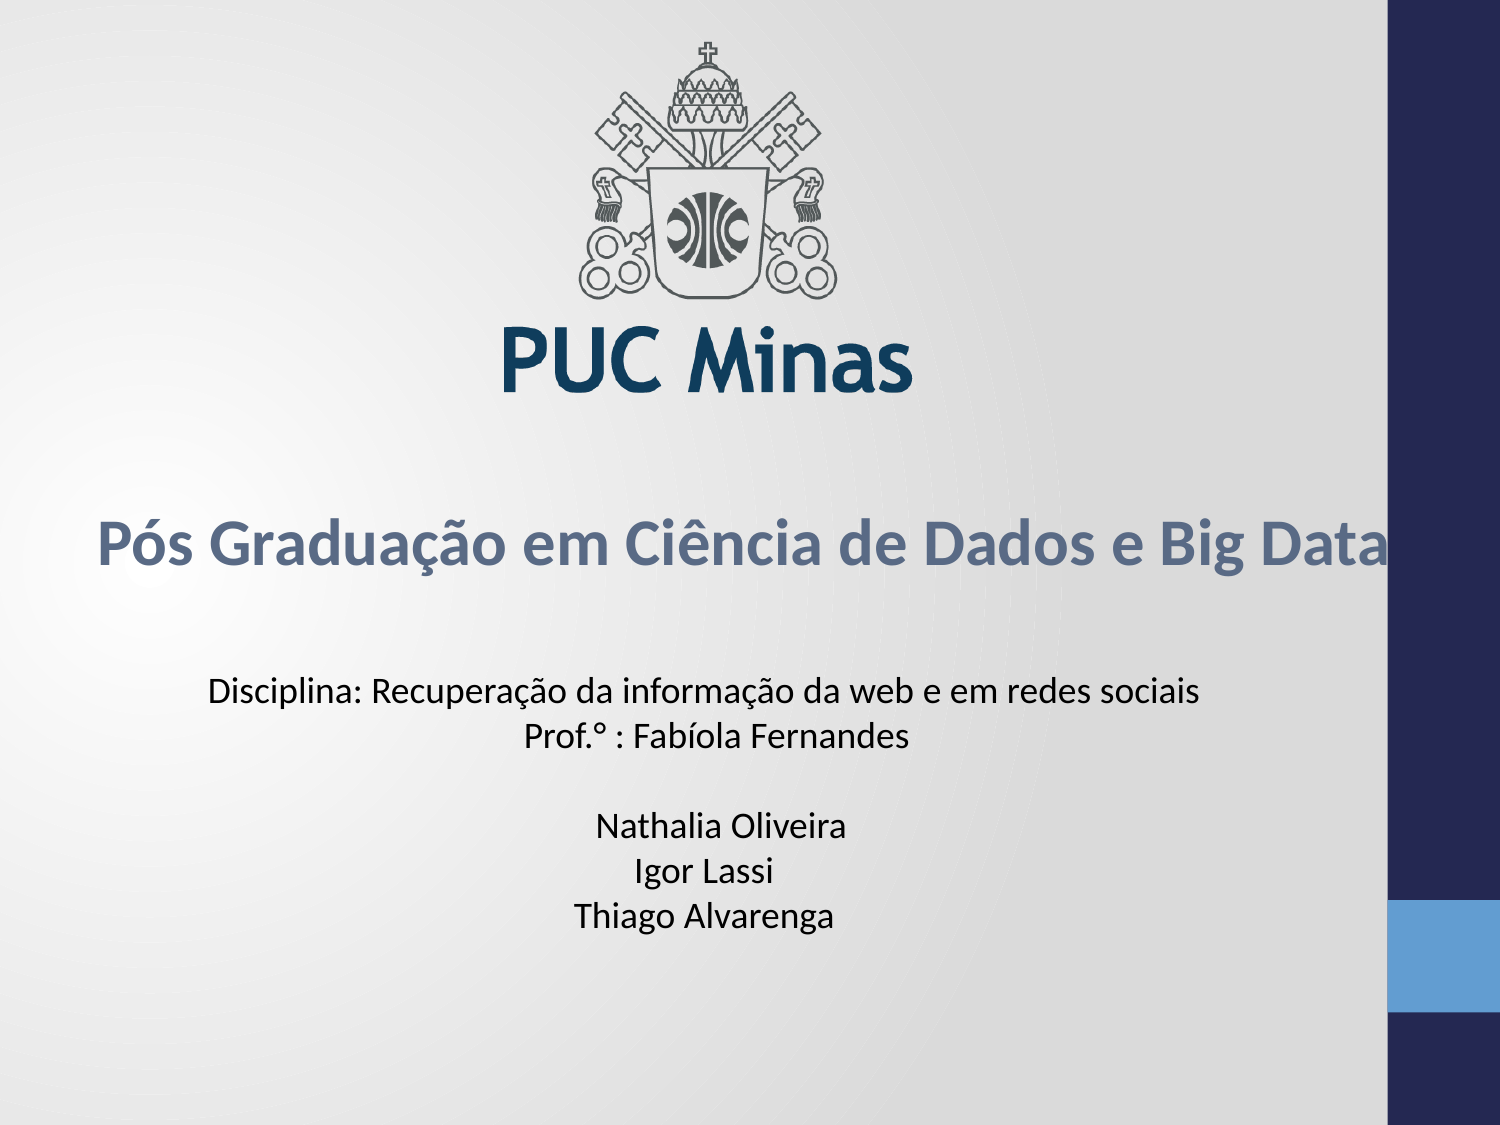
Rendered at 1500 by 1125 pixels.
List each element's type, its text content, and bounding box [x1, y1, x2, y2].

text_box Disciplina: Recuperação da informação da web e em redes sociais Prof.° : Fabíola Fernandes Nathalia Oliveira Igor Lassi Thiago Alvarenga [192, 658, 1216, 944]
text_box Pós Graduação em Ciência de Dados e Big Data [82, 491, 1422, 587]
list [477, 30, 931, 422]
